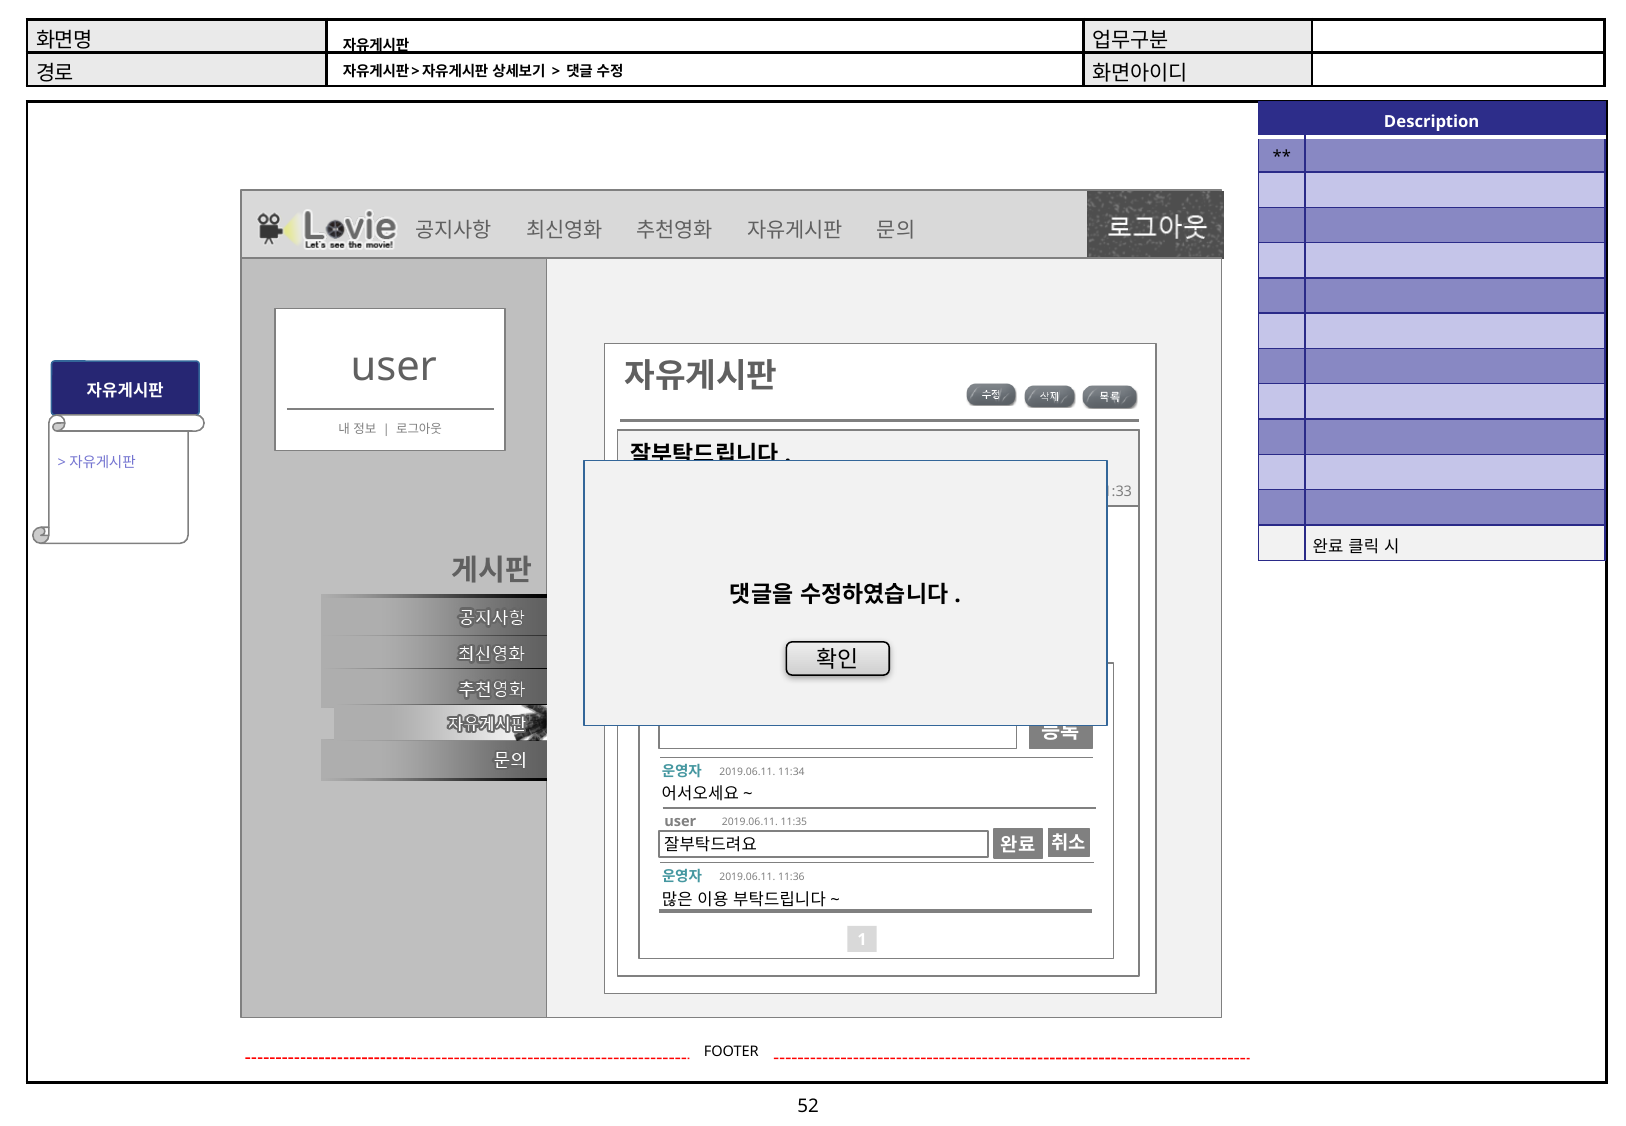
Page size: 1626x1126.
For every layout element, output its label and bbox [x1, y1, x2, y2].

table_cell [1306, 139, 1604, 171]
table_cell [1306, 279, 1604, 312]
table_cell [1306, 314, 1604, 348]
table_cell [1306, 173, 1604, 207]
table_cell [1259, 420, 1304, 454]
title [328, 19, 1085, 87]
picture [1024, 384, 1076, 408]
table_cell [1259, 349, 1304, 383]
picture [1082, 385, 1139, 410]
table_cell [1306, 208, 1604, 242]
table_cell [1259, 455, 1304, 489]
picture [965, 383, 1017, 406]
table_cell [1259, 243, 1304, 277]
table_cell [1306, 420, 1604, 454]
table_cell [1306, 455, 1604, 489]
table_cell [1259, 139, 1304, 171]
table_header [1259, 102, 1604, 135]
picture [320, 594, 547, 781]
table_cell [1306, 490, 1604, 524]
table_cell [1259, 173, 1304, 207]
picture [1087, 191, 1224, 259]
table_cell [1259, 384, 1304, 418]
table_cell [1306, 349, 1604, 383]
table_cell [1306, 243, 1604, 277]
table_cell [1306, 526, 1604, 560]
table_cell [1259, 314, 1304, 348]
text_box [241, 189, 1222, 1018]
picture [255, 208, 402, 251]
table_cell [1259, 208, 1304, 242]
table_cell [1259, 279, 1304, 312]
table_cell [1306, 384, 1604, 418]
table_cell [1259, 490, 1304, 524]
table_cell [1259, 526, 1304, 560]
text_box [32, 361, 205, 544]
